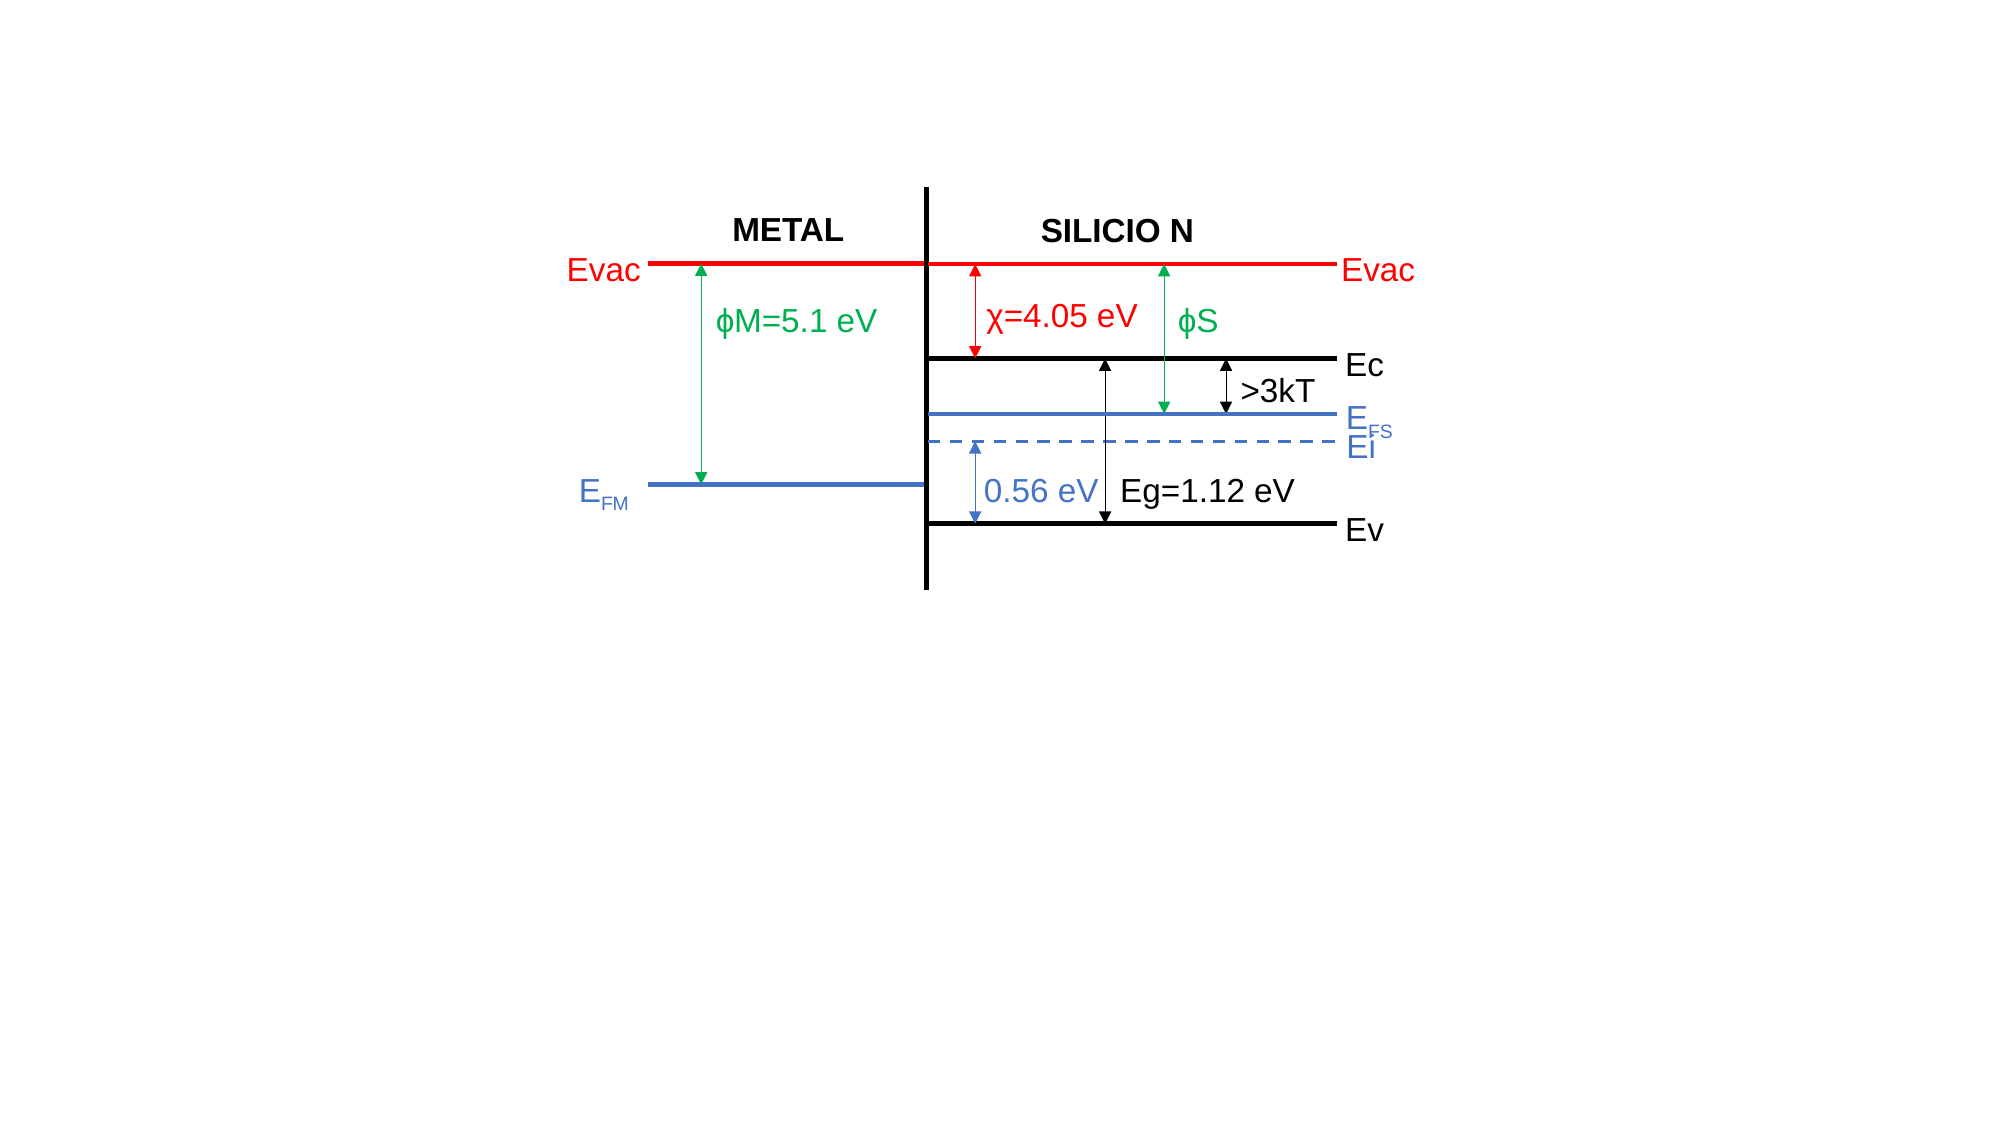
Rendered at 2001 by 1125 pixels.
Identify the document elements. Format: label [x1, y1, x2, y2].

text_box [551, 186, 929, 591]
text_box [927, 201, 1431, 557]
